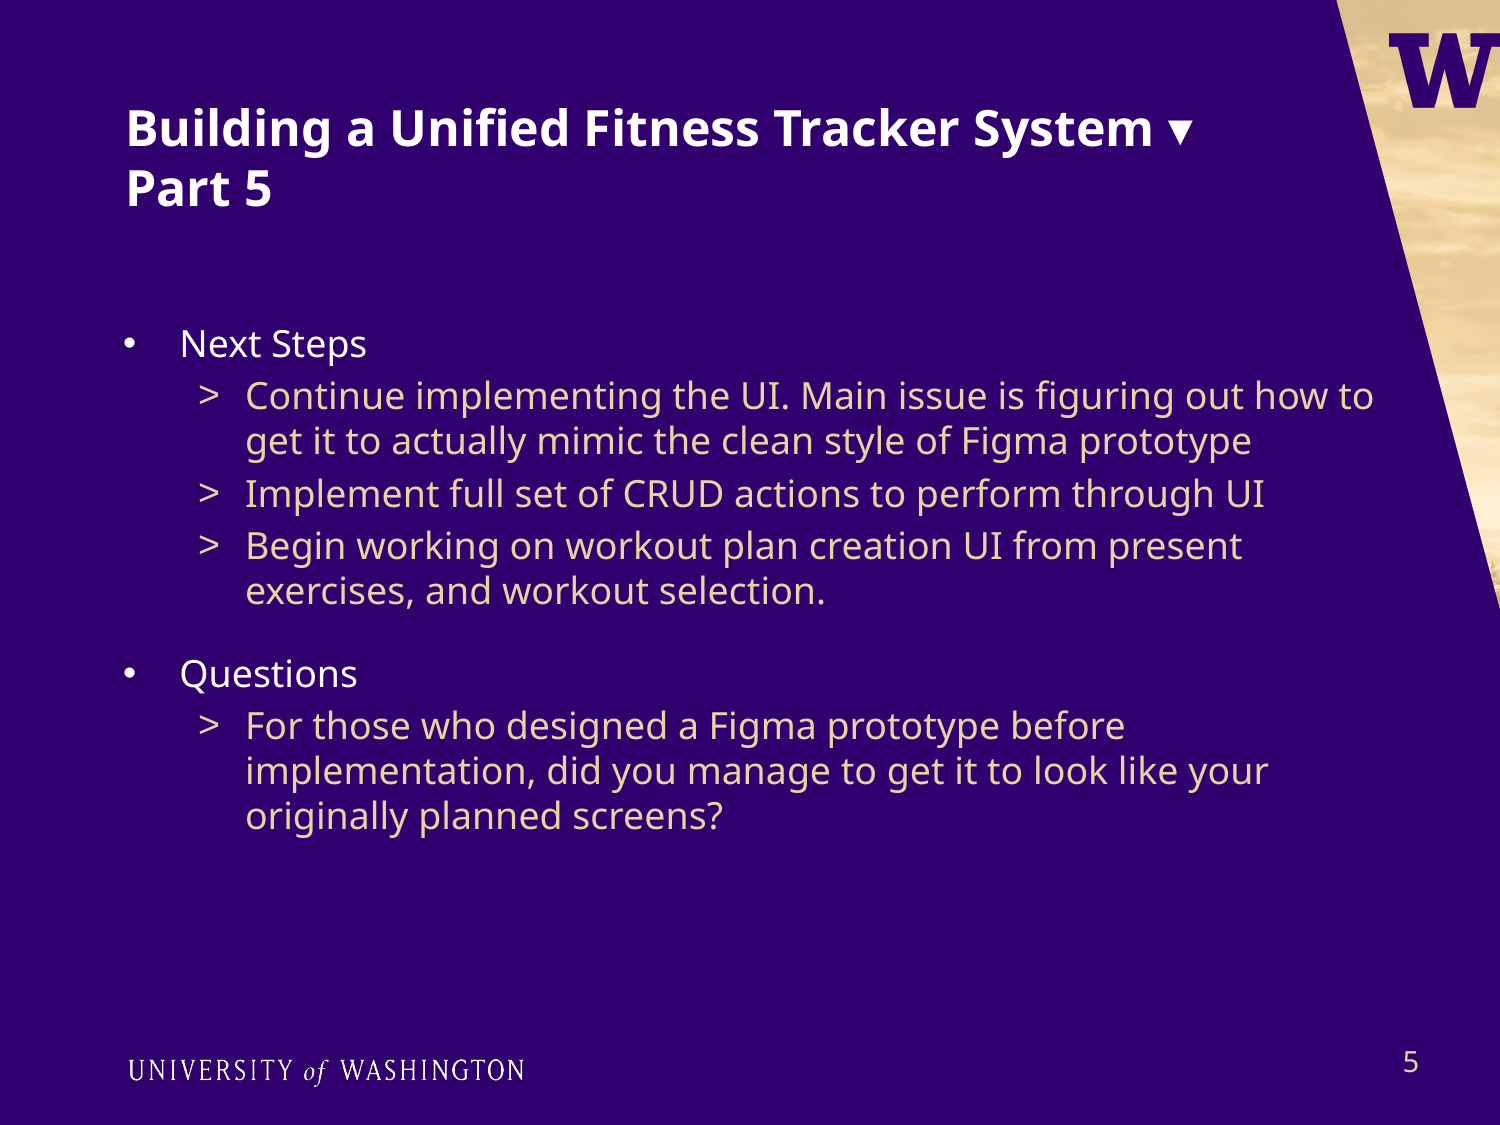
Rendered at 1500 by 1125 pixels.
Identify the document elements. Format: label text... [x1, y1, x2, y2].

list Next Steps Continue implementing the UI. Main issue is figuring out how to get it to actually mimic the clean style of Figma prototype Implement full set of CRUD actions to perform through UI Begin working on workout plan creation UI from present exercises, and workout selection. Questions For those who designed a Figma prototype before implementation, did you manage to get it to look like your originally planned screens? [108, 312, 1407, 980]
picture [128, 1059, 524, 1087]
title Building a Unified Fitness Tracker System ▾ Part 5 [110, 59, 1316, 224]
picture [1336, 0, 1500, 610]
